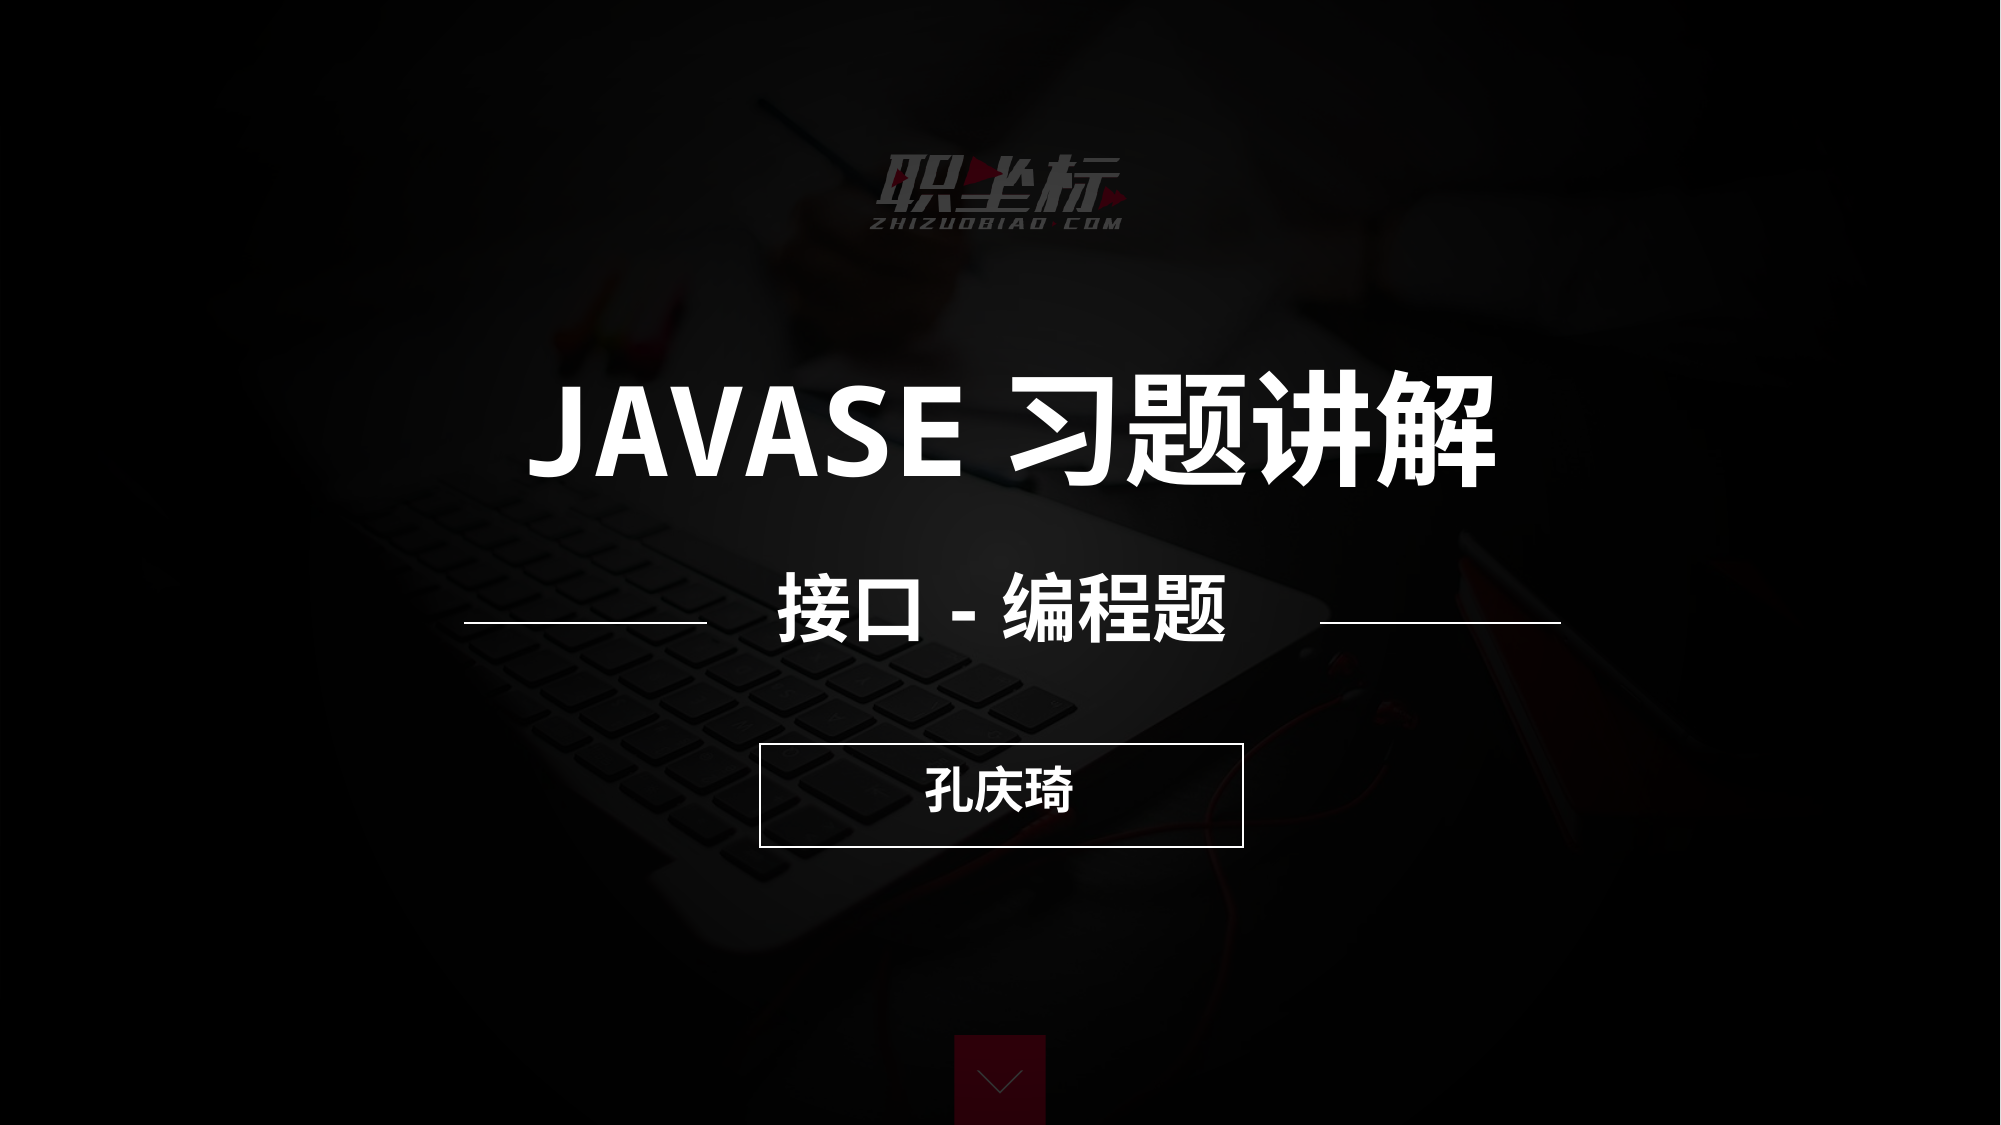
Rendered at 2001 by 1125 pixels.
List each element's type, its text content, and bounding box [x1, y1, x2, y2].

list 接口-编程题 [743, 564, 1261, 713]
list 孔庆琦 [801, 757, 1198, 834]
list JAVASE习题讲解 [404, 360, 1615, 519]
picture [853, 126, 1147, 252]
